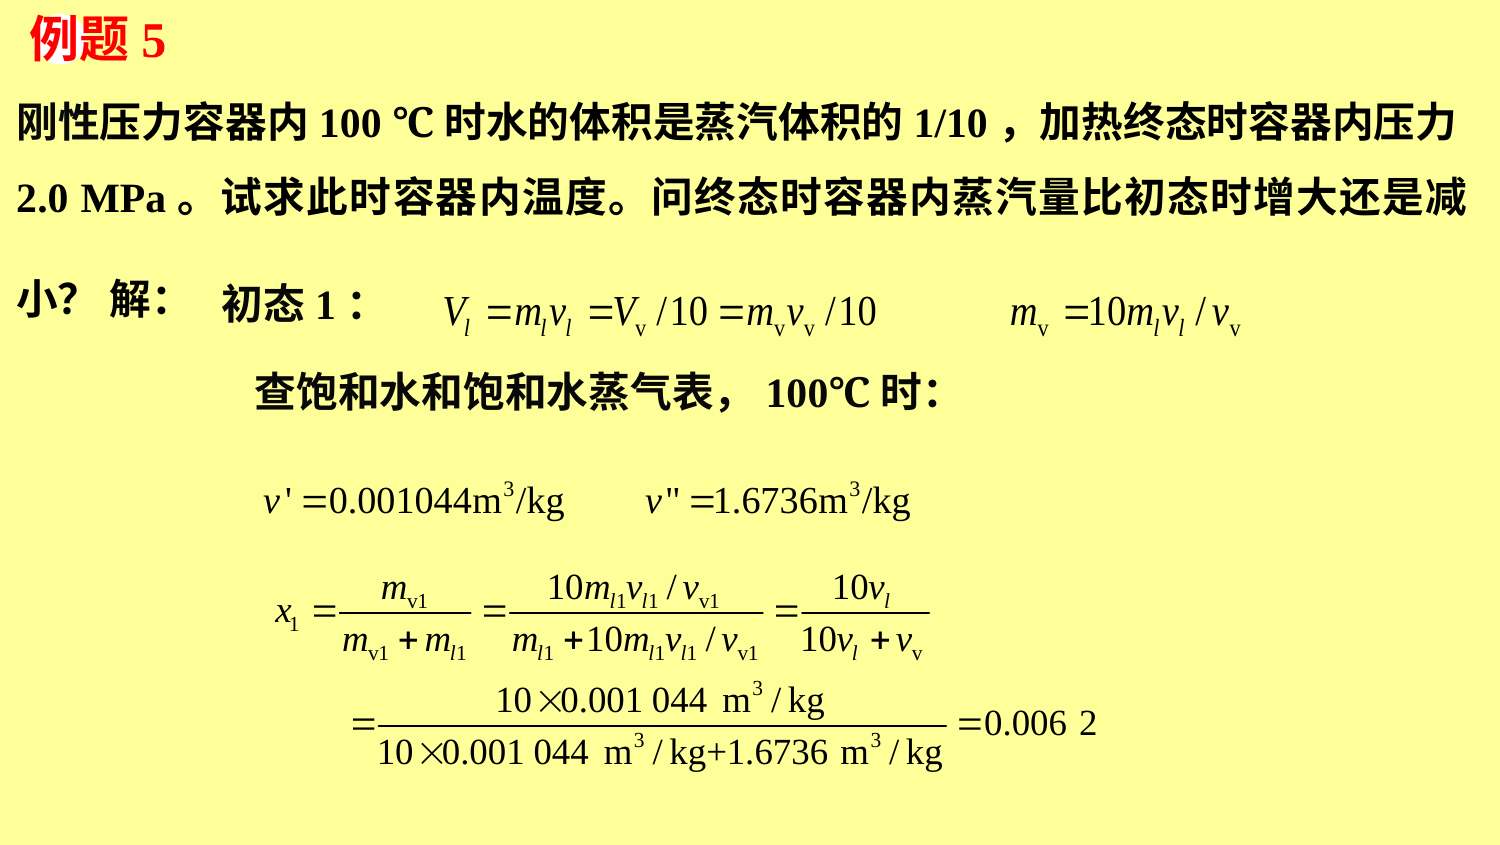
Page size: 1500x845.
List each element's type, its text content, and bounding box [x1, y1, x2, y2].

text_box 例题5 [14, 0, 182, 75]
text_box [267, 563, 1106, 780]
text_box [439, 282, 1250, 348]
text_box 查饱和水和饱和水蒸气表，100℃时： [222, 358, 989, 424]
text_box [257, 471, 918, 530]
text_box 解： [77, 265, 217, 331]
text_box 初态1： [206, 270, 411, 336]
text_box 刚性压力容器内100 ℃时水的体积是蒸汽体积的1/10，加热终态时容器内压力2.0 MPa。试求此时容器内温度。问终态时容器内蒸汽量比初态时增大还是减小？ [1, 63, 1482, 334]
